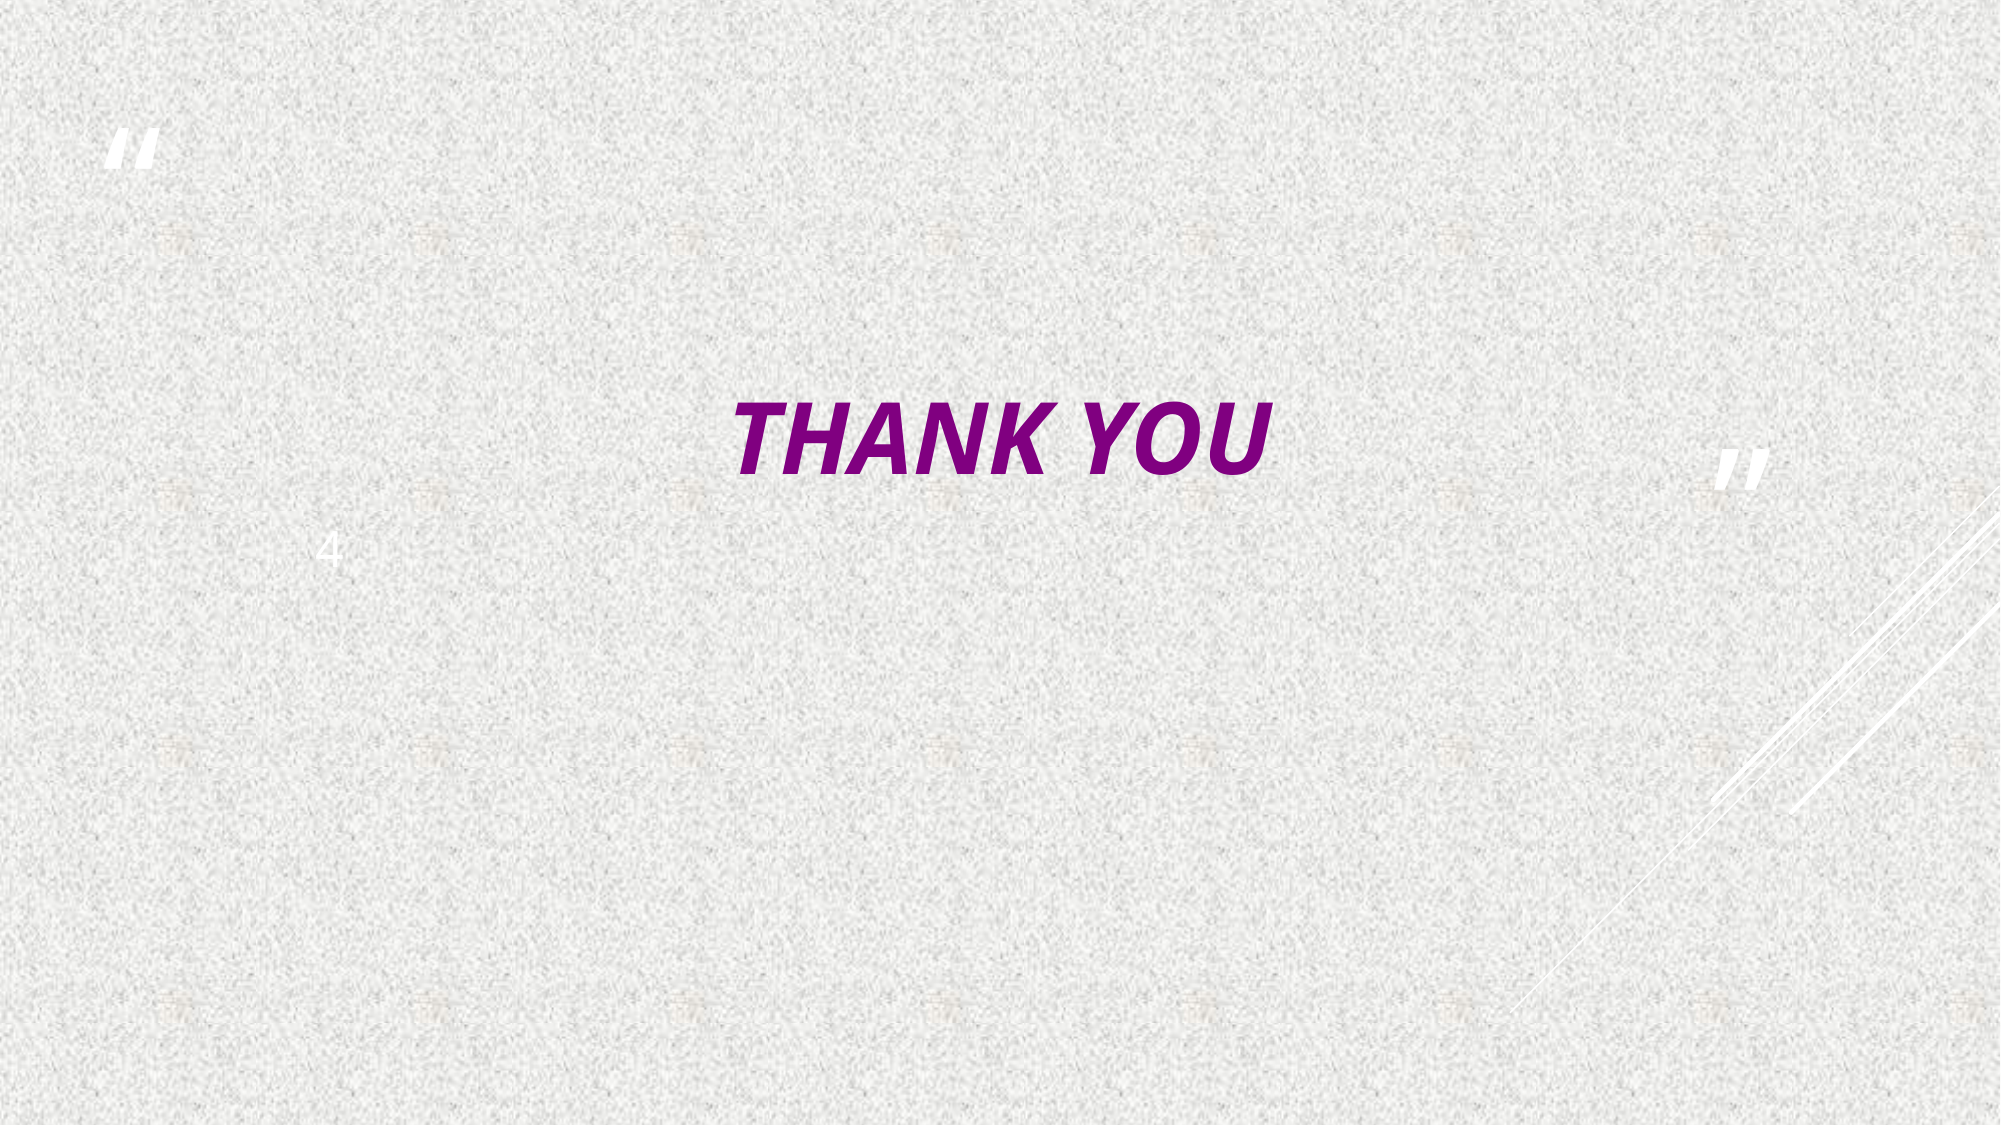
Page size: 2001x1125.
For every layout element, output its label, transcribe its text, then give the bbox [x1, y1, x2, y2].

list Thank You 4 [300, 188, 1700, 750]
picture [0, 0, 2001, 1125]
